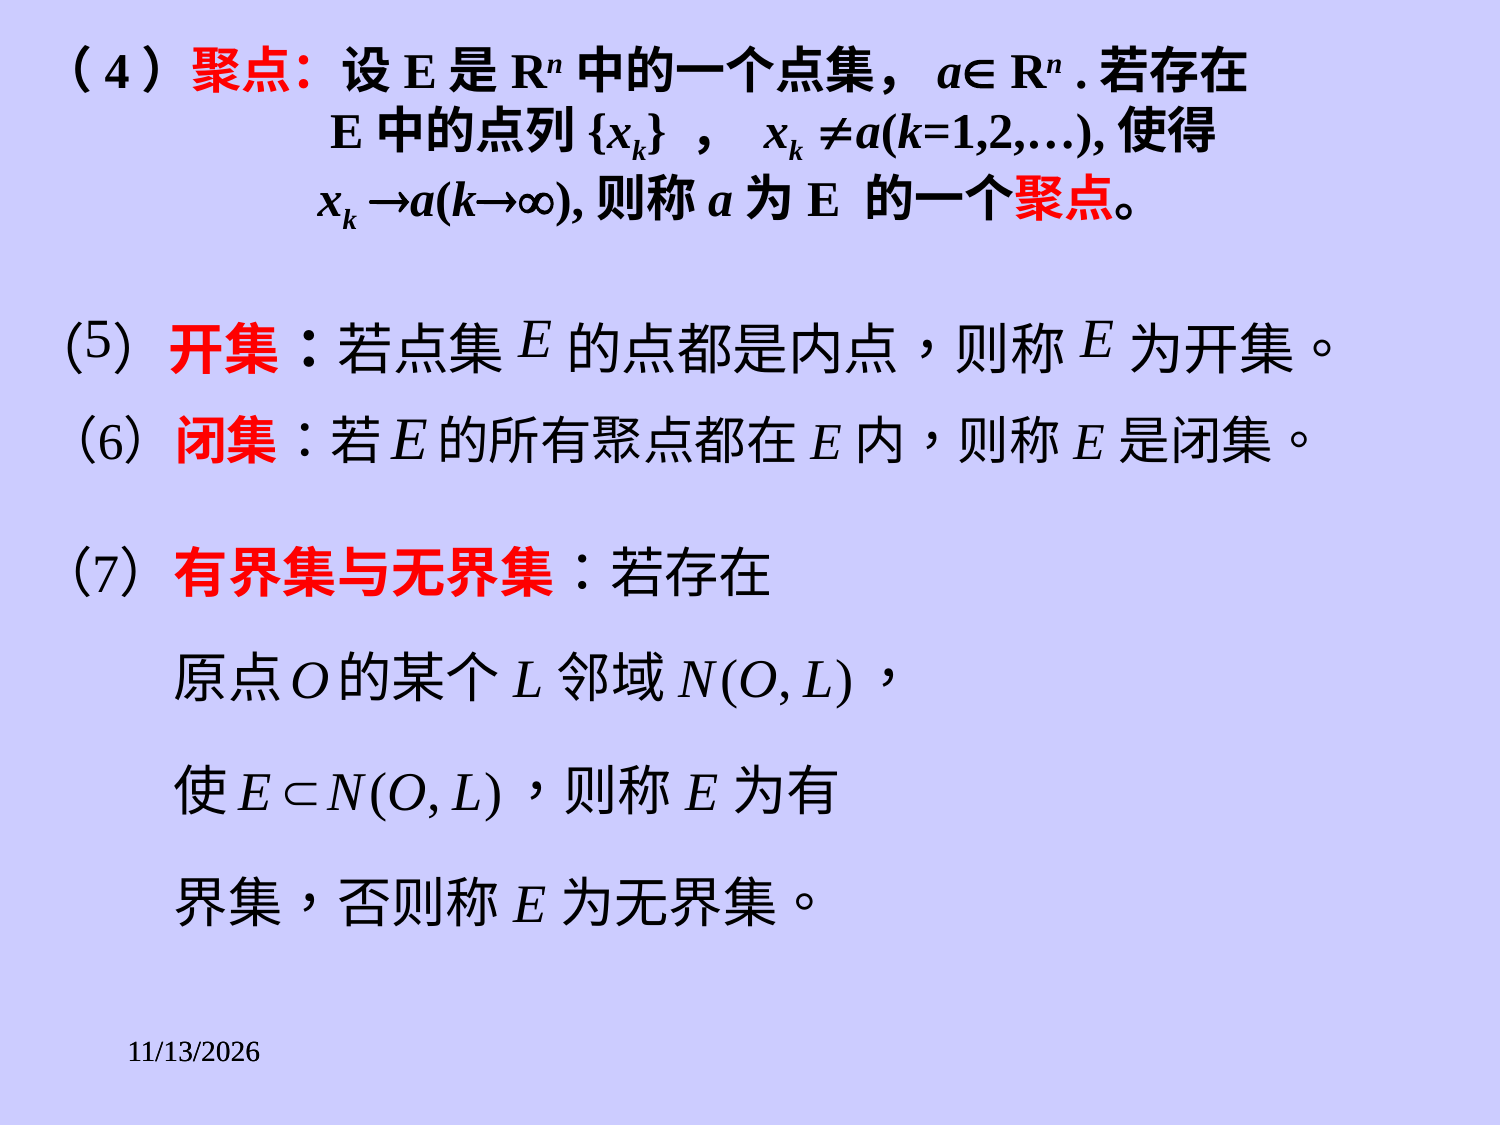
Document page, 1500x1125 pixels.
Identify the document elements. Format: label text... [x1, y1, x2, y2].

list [46, 408, 1500, 477]
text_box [29, 302, 1500, 411]
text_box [37, 538, 1500, 976]
text_box （4）聚点：设E是Rn中的一个点集，a Rn .若存在 E中的点列{xk} ， xk a(k=1,2,…),使得 xk a(k),则称a为E 的一个聚点。 [27, 30, 1282, 243]
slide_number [112, 1024, 426, 1101]
